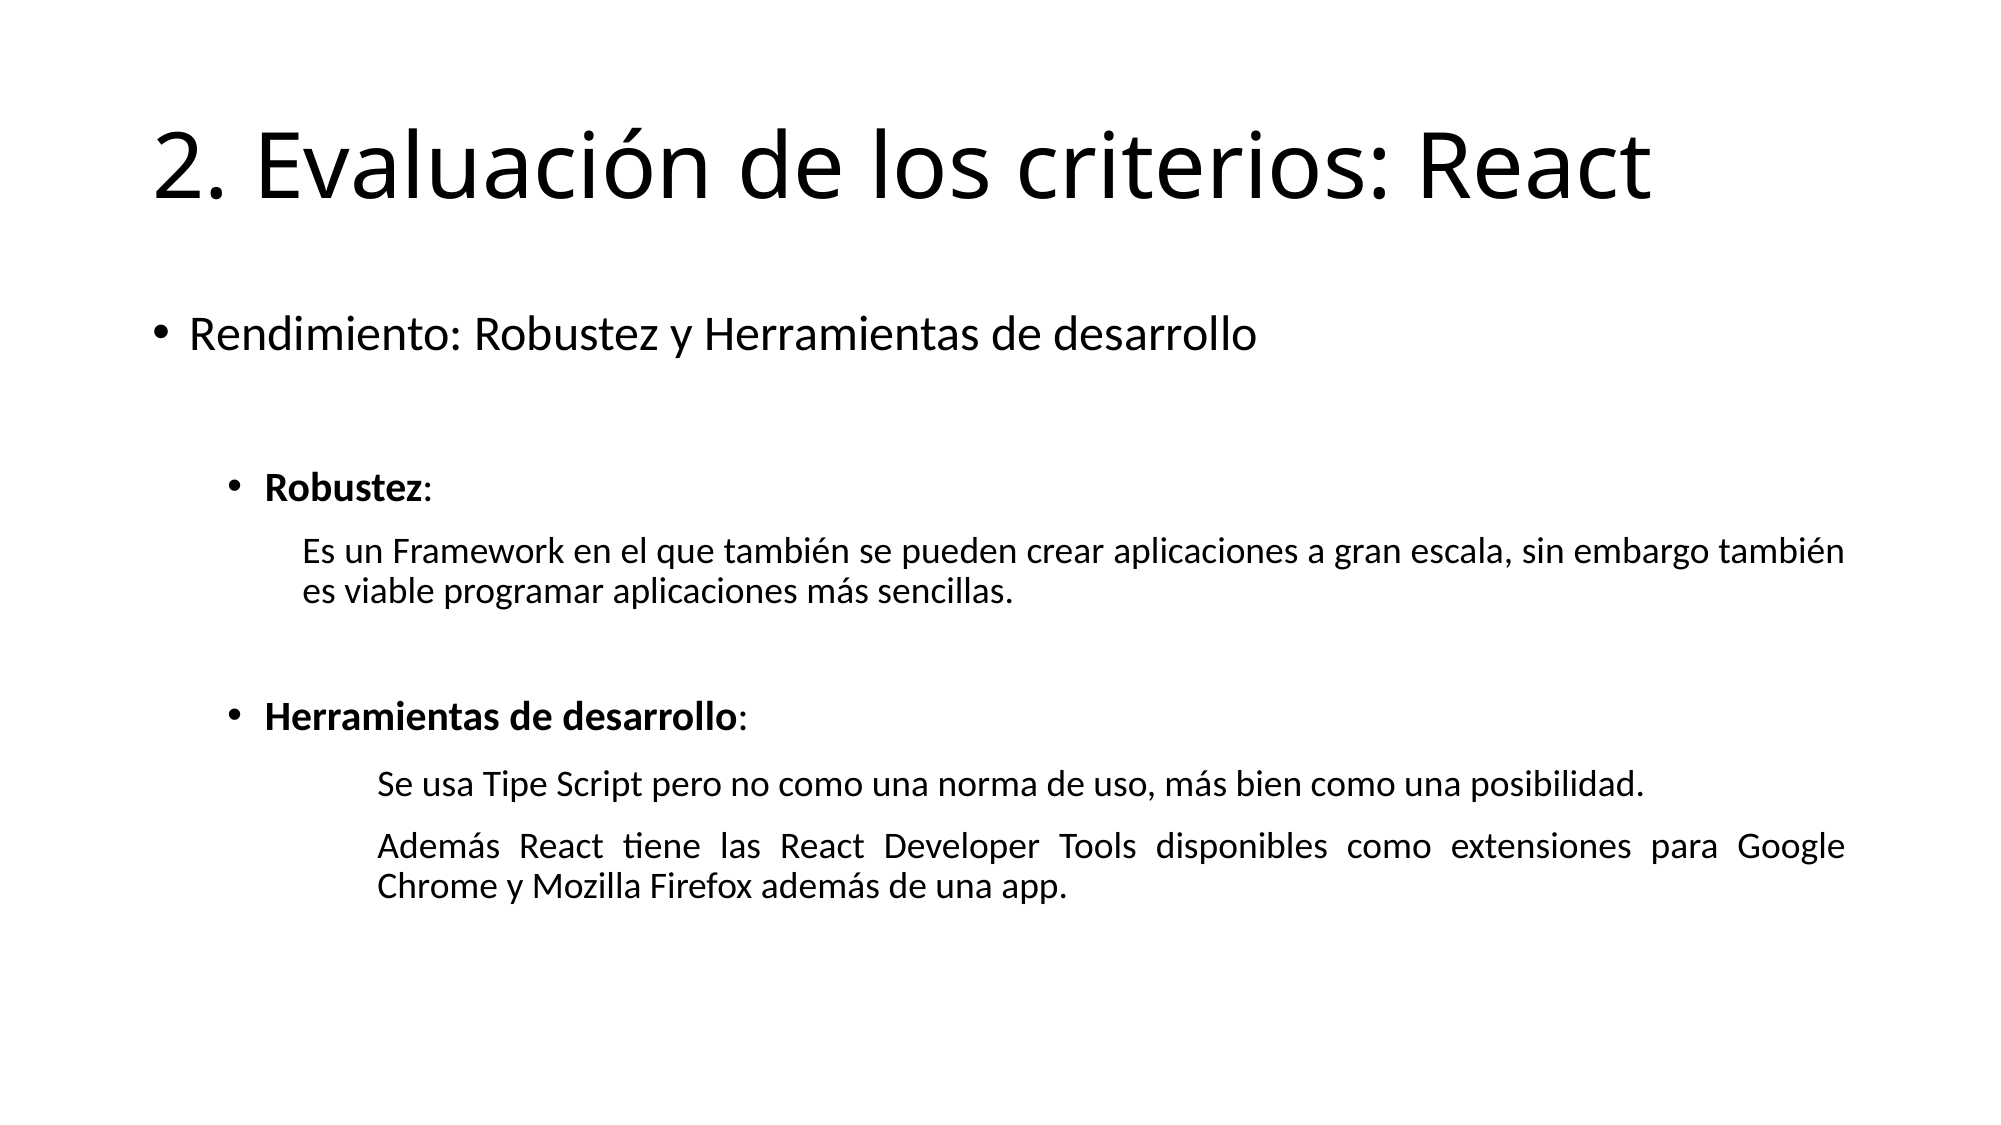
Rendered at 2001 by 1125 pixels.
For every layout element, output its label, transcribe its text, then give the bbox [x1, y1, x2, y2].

title 2. Evaluación de los criterios: React [137, 59, 1863, 278]
list Rendimiento: Robustez y Herramientas de desarrollo Robustez: Es un Framework en el que también se pueden crear aplicaciones a gran escala, sin embargo también es viable programar aplicaciones más sencillas. Herramientas de desarrollo: Se usa Tipe Script pero no como una norma de uso, más bien como una posibilidad. Además React tiene las React Developer Tools disponibles como extensiones para Google Chrome y Mozilla Firefox además de una app. [137, 299, 1863, 1014]
